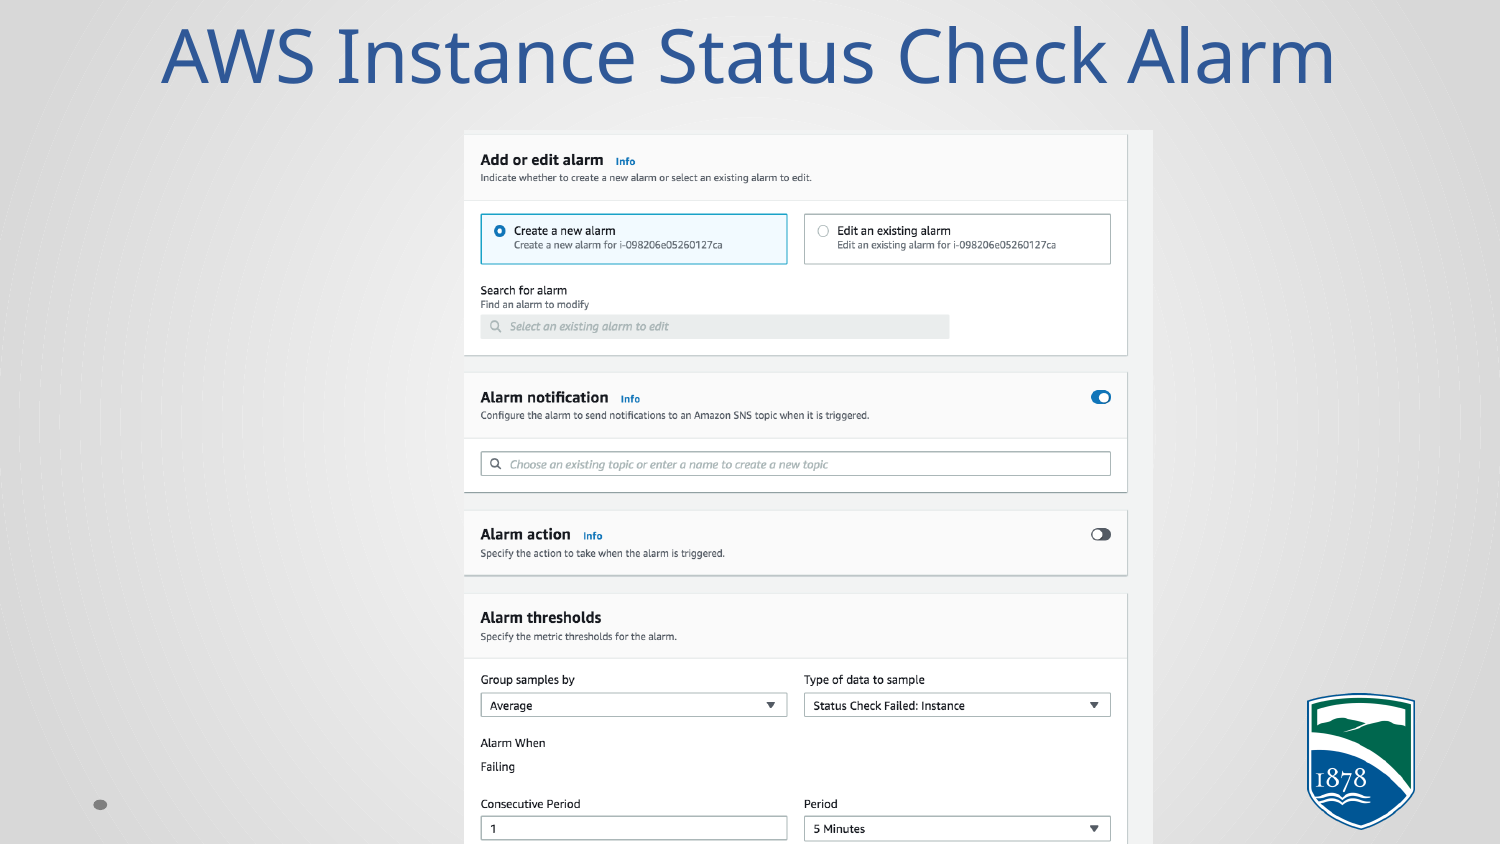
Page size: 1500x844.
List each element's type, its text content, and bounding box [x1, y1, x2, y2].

picture [1307, 693, 1415, 830]
picture [464, 130, 1153, 844]
title AWS Instance Status Check Alarm [75, 0, 1425, 107]
